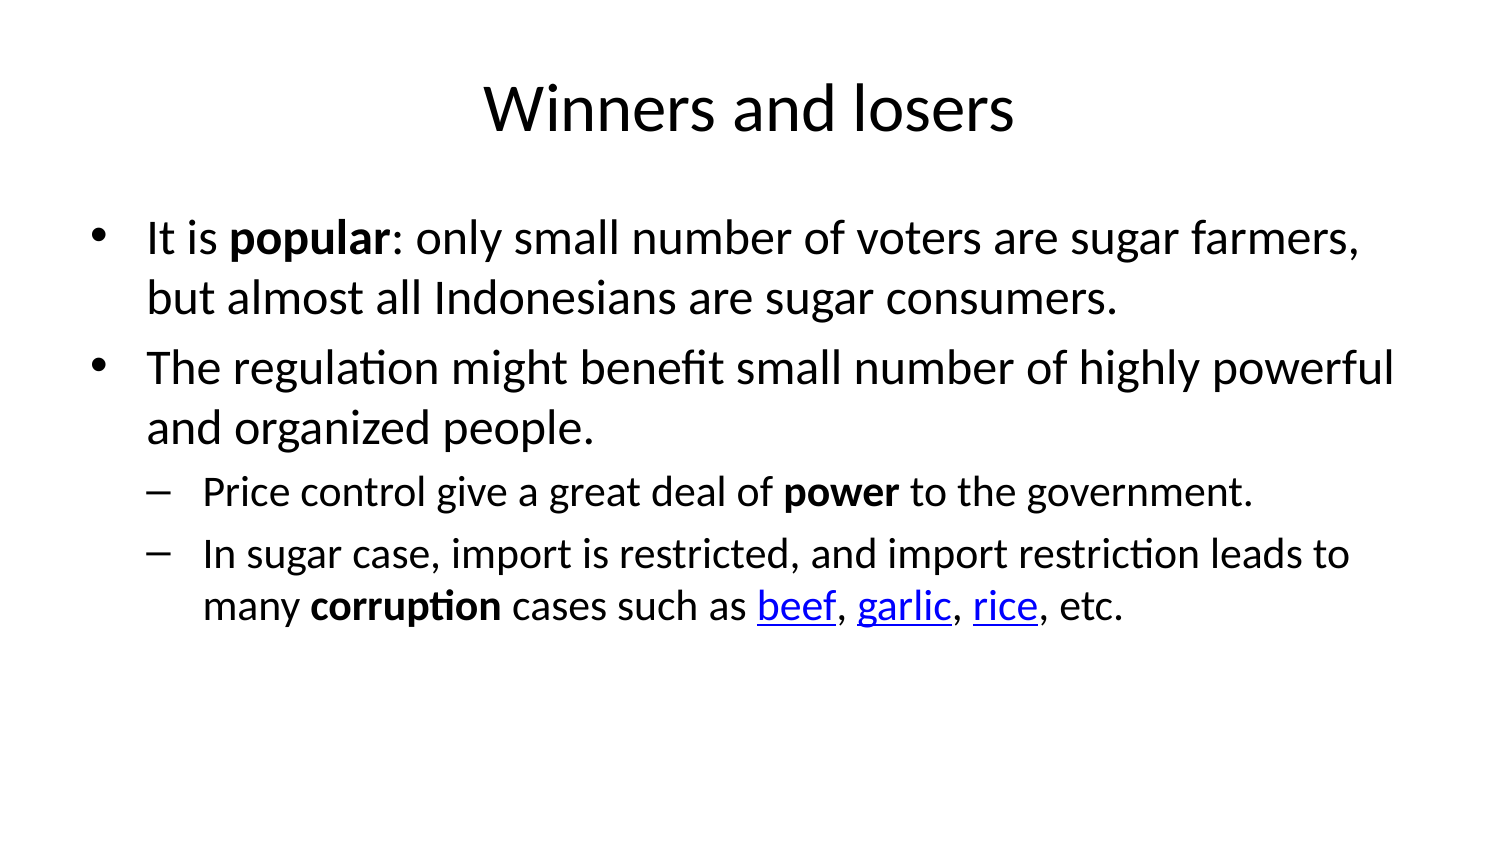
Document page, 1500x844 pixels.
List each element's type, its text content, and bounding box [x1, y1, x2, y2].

title Winners and losers [75, 33, 1425, 175]
list It is popular: only small number of voters are sugar farmers, but almost all Indonesians are sugar consumers. The regulation might benefit small number of highly powerful and organized people. Price control give a great deal of power to the government. In sugar case, import is restricted, and import restriction leads to many corruption cases such as beef, garlic, rice, etc. [75, 196, 1425, 754]
